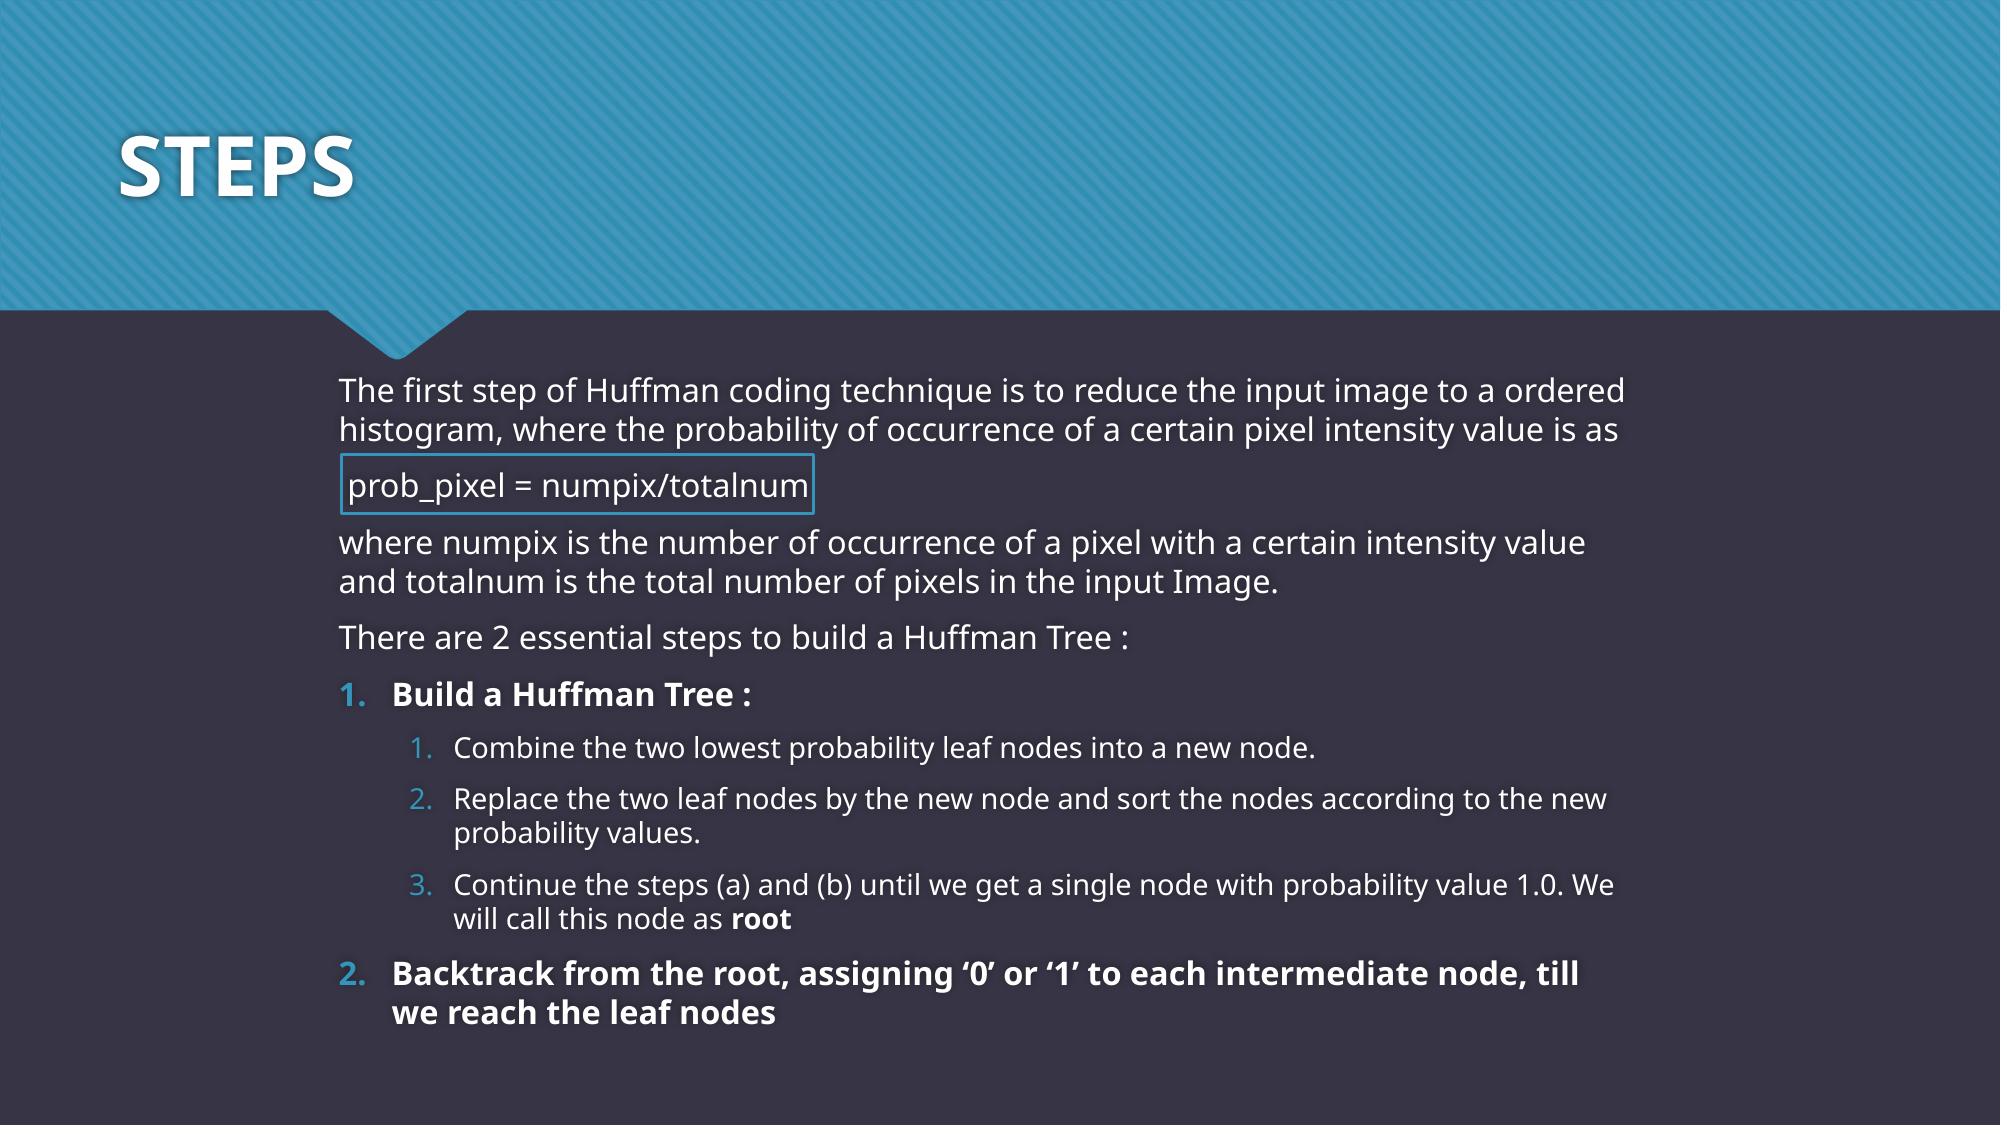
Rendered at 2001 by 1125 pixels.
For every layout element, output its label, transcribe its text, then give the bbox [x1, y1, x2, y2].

text_box [340, 453, 815, 515]
list The first step of Huffman coding technique is to reduce the input image to a ordered histogram, where the probability of occurrence of a certain pixel intensity value is as prob_pixel = numpix/totalnum where numpix is the number of occurrence of a pixel with a certain intensity value and totalnum is the total number of pixels in the input Image. There are 2 essential steps to build a Huffman Tree : Build a Huffman Tree : Combine the two lowest probability leaf nodes into a new node. Replace the two leaf nodes by the new node and sort the nodes according to the new probability values. Continue the steps (a) and (b) until we get a single node with probability value 1.0. We will call this node as root Backtrack from the root, assigning ‘0’ or ‘1’ to each intermediate node, till we reach the leaf nodes [323, 362, 1646, 1064]
title STEPS [102, 61, 1837, 221]
